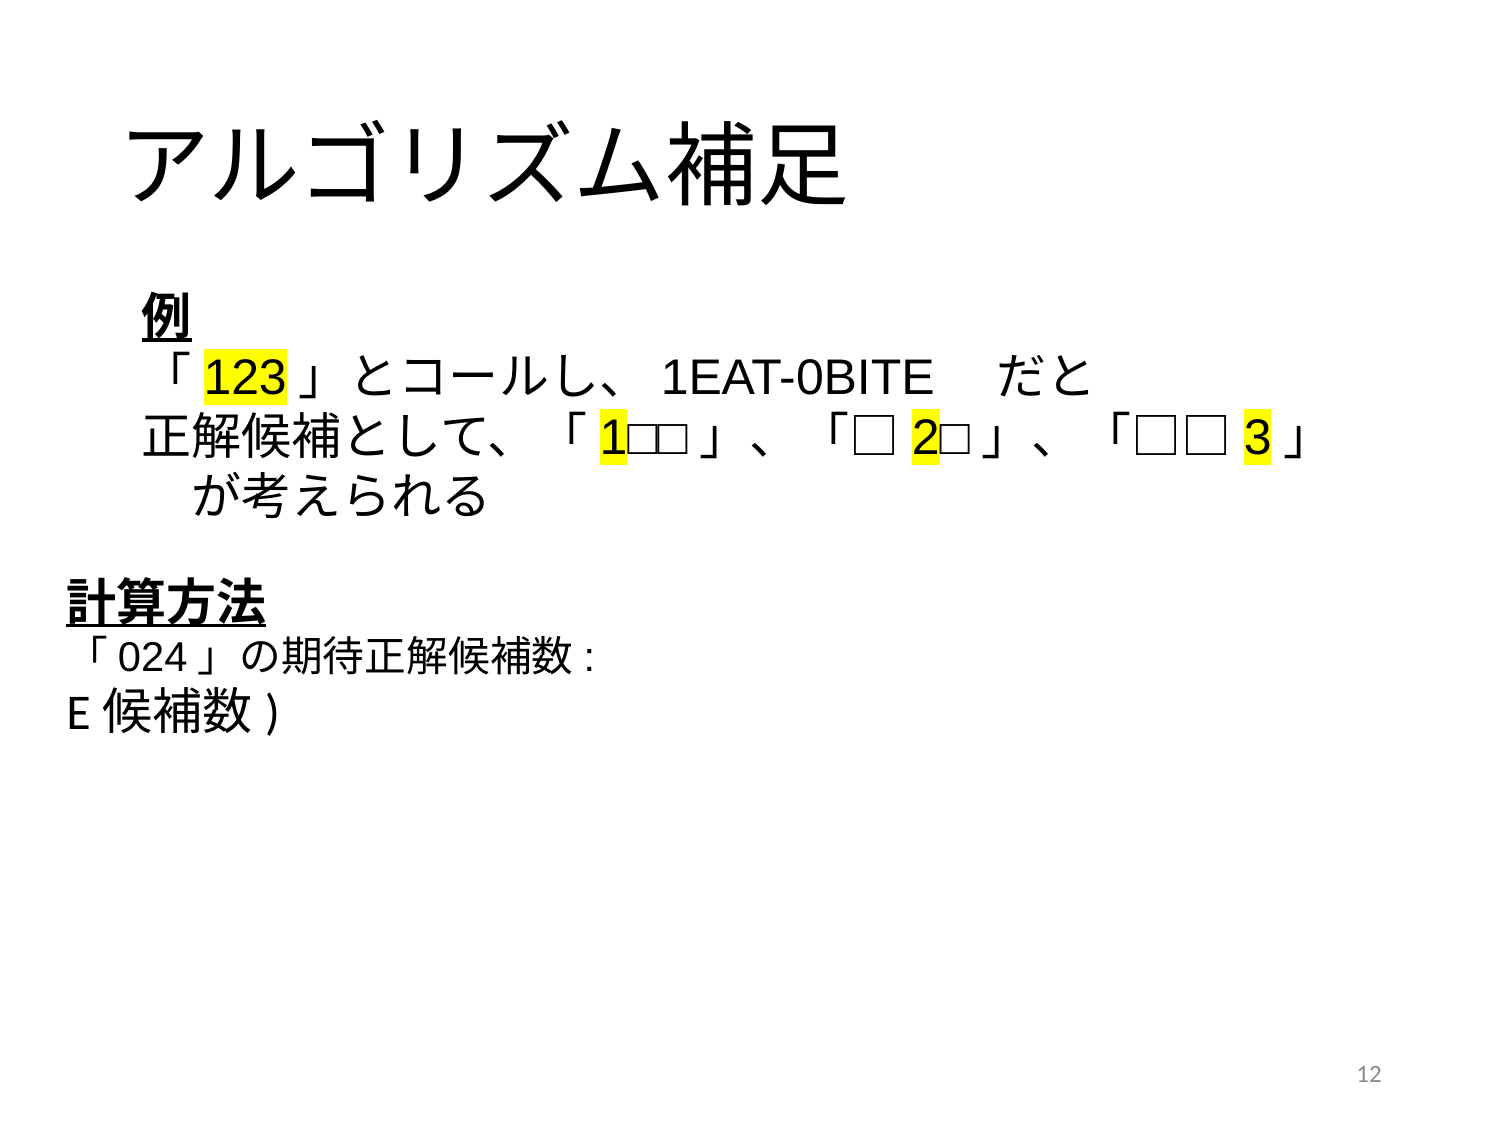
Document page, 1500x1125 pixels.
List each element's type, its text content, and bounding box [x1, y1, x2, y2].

slide_number 12 [1059, 1042, 1397, 1103]
title アルゴリズム補足 [103, 59, 1397, 278]
text_box 例 「123」とコールし、1EAT-0BITE だと 正解候補として、「1□□」、「□2□」、「□□3」 が考えられる [126, 277, 1373, 577]
